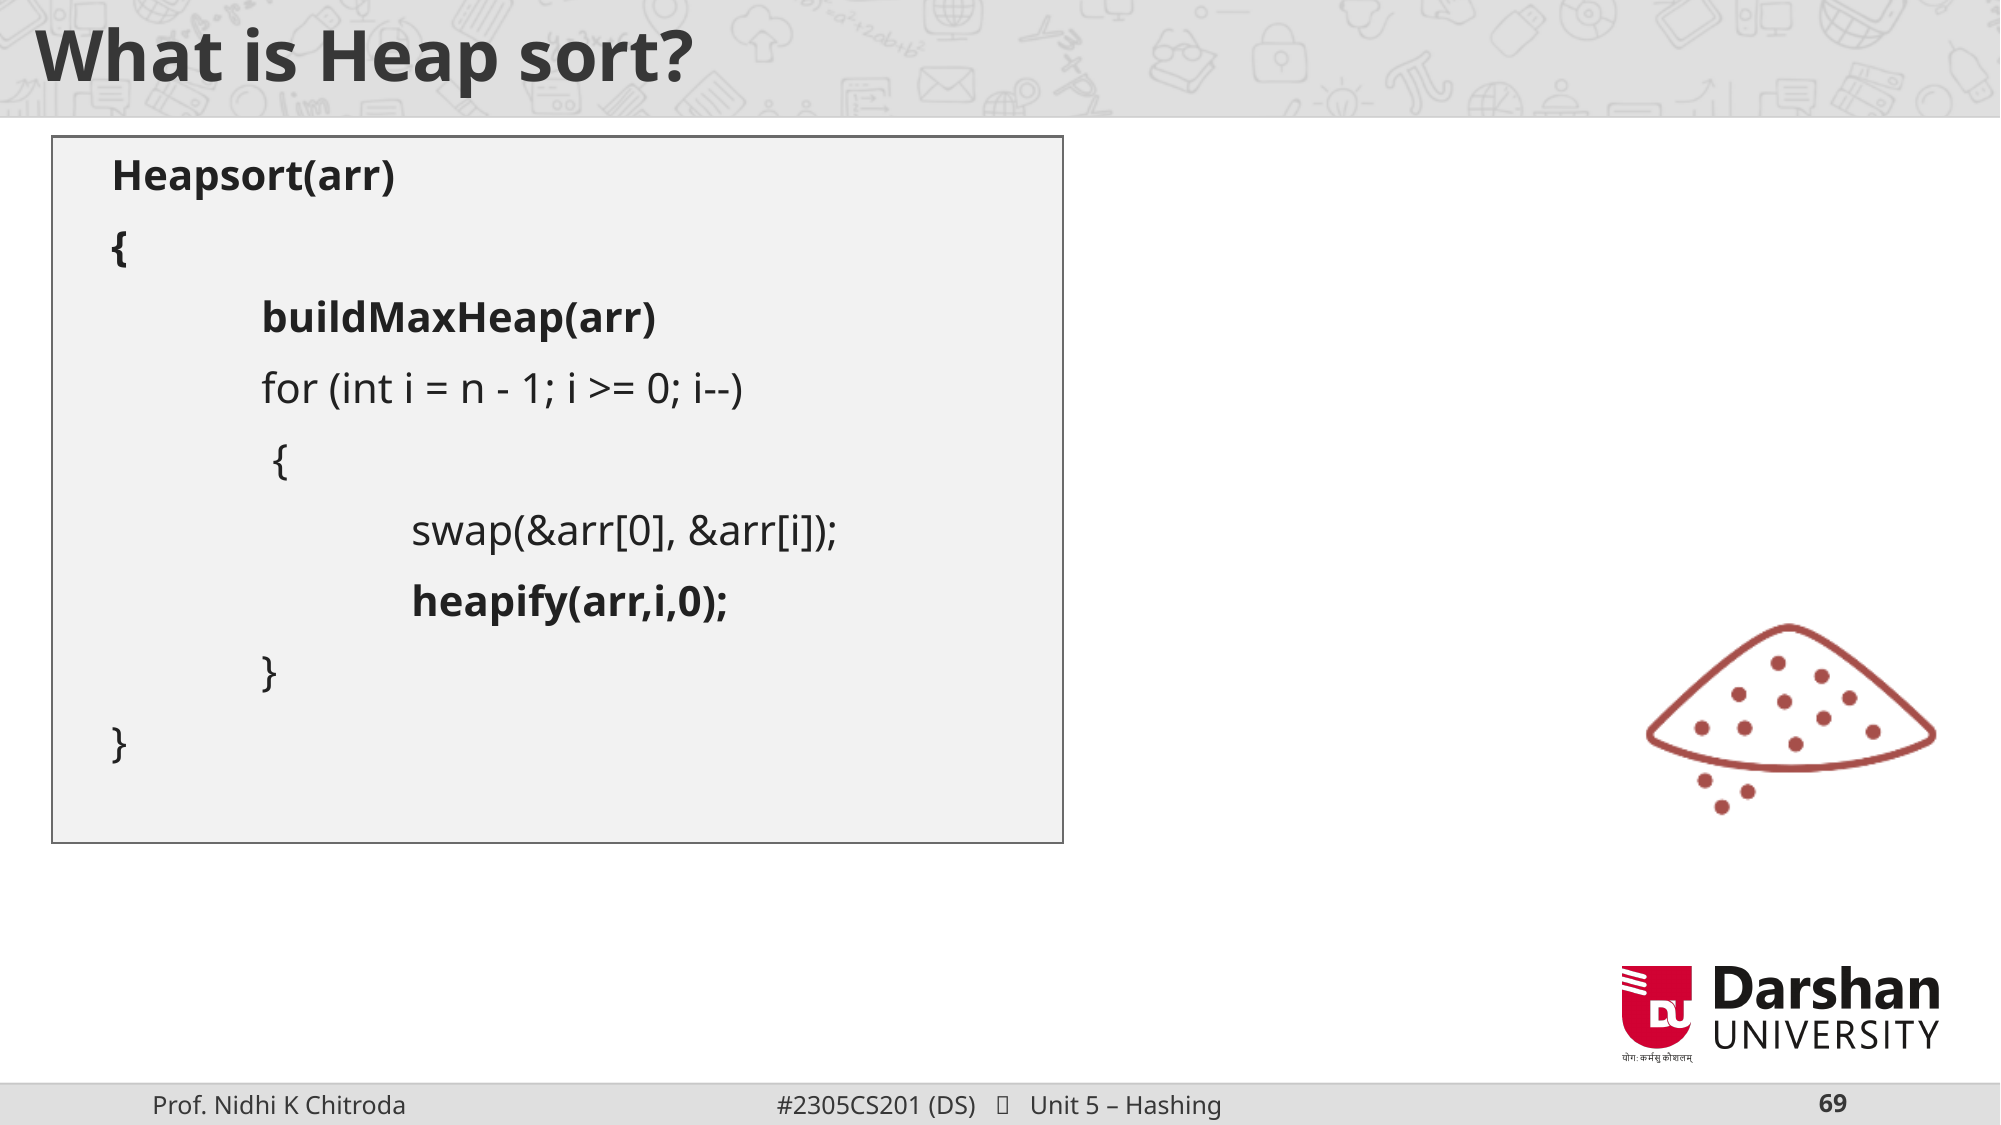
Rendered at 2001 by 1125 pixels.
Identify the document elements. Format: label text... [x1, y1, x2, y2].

list Heapsort(arr) { buildMaxHeap(arr) for (int i = n - 1; i >= 0; i--) { swap(&arr[0], &arr[i]); heapify(arr,i,0); } } [21, 141, 1980, 1063]
title What is Heap sort? [0, 0, 2000, 117]
picture [1604, 532, 1979, 907]
text_box [51, 135, 1064, 141]
